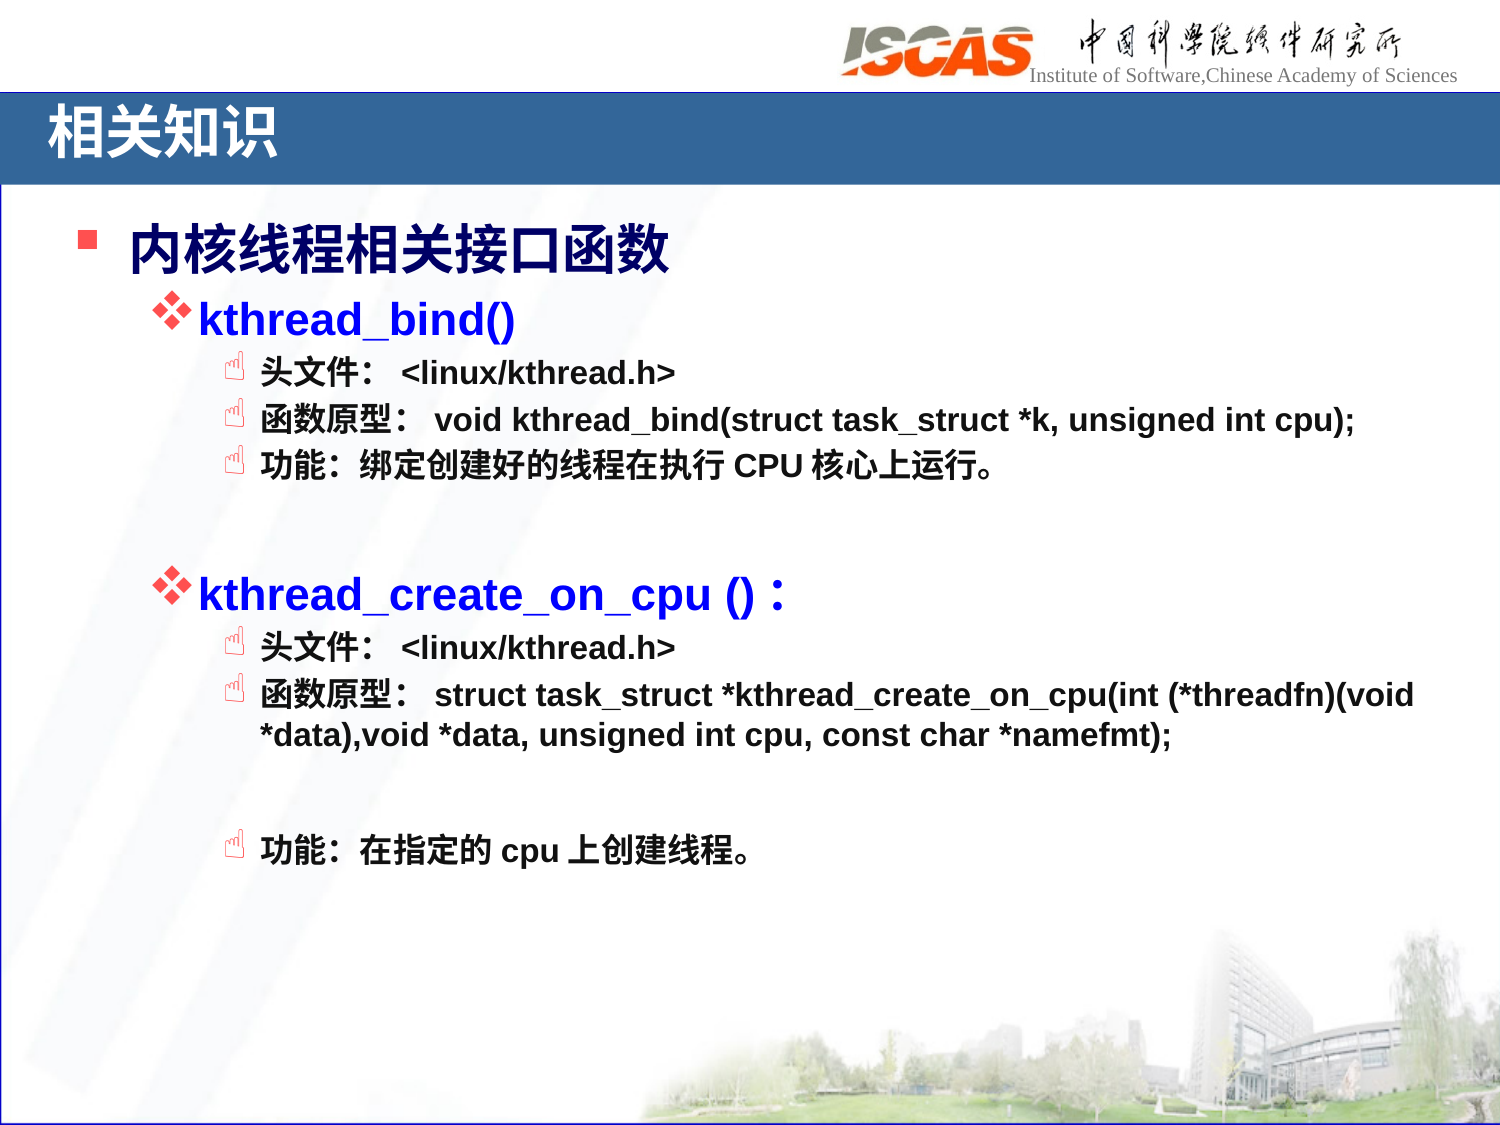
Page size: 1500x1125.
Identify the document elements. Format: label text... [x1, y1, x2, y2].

title 相关知识 [0, 93, 1500, 185]
picture [1077, 15, 1402, 71]
list 内核线程相关接口函数 kthread_bind() 头文件：<linux/kthread.h> 函数原型：void kthread_bind(struct task_struct *k, unsigned int cpu); 功能：绑定创建好的线程在执行CPU核心上运行。 kthread_create_on_cpu ()： 头文件：<linux/kthread.h> 函数原型：struct task_struct *kthread_create_on_cpu(int (*threadfn)(void *data),void *data, unsigned int cpu, const char *namefmt); 功能：在指定的cpu上创建线程。 [57, 208, 1443, 1087]
picture [837, 18, 1045, 87]
picture [0, 185, 1500, 1125]
